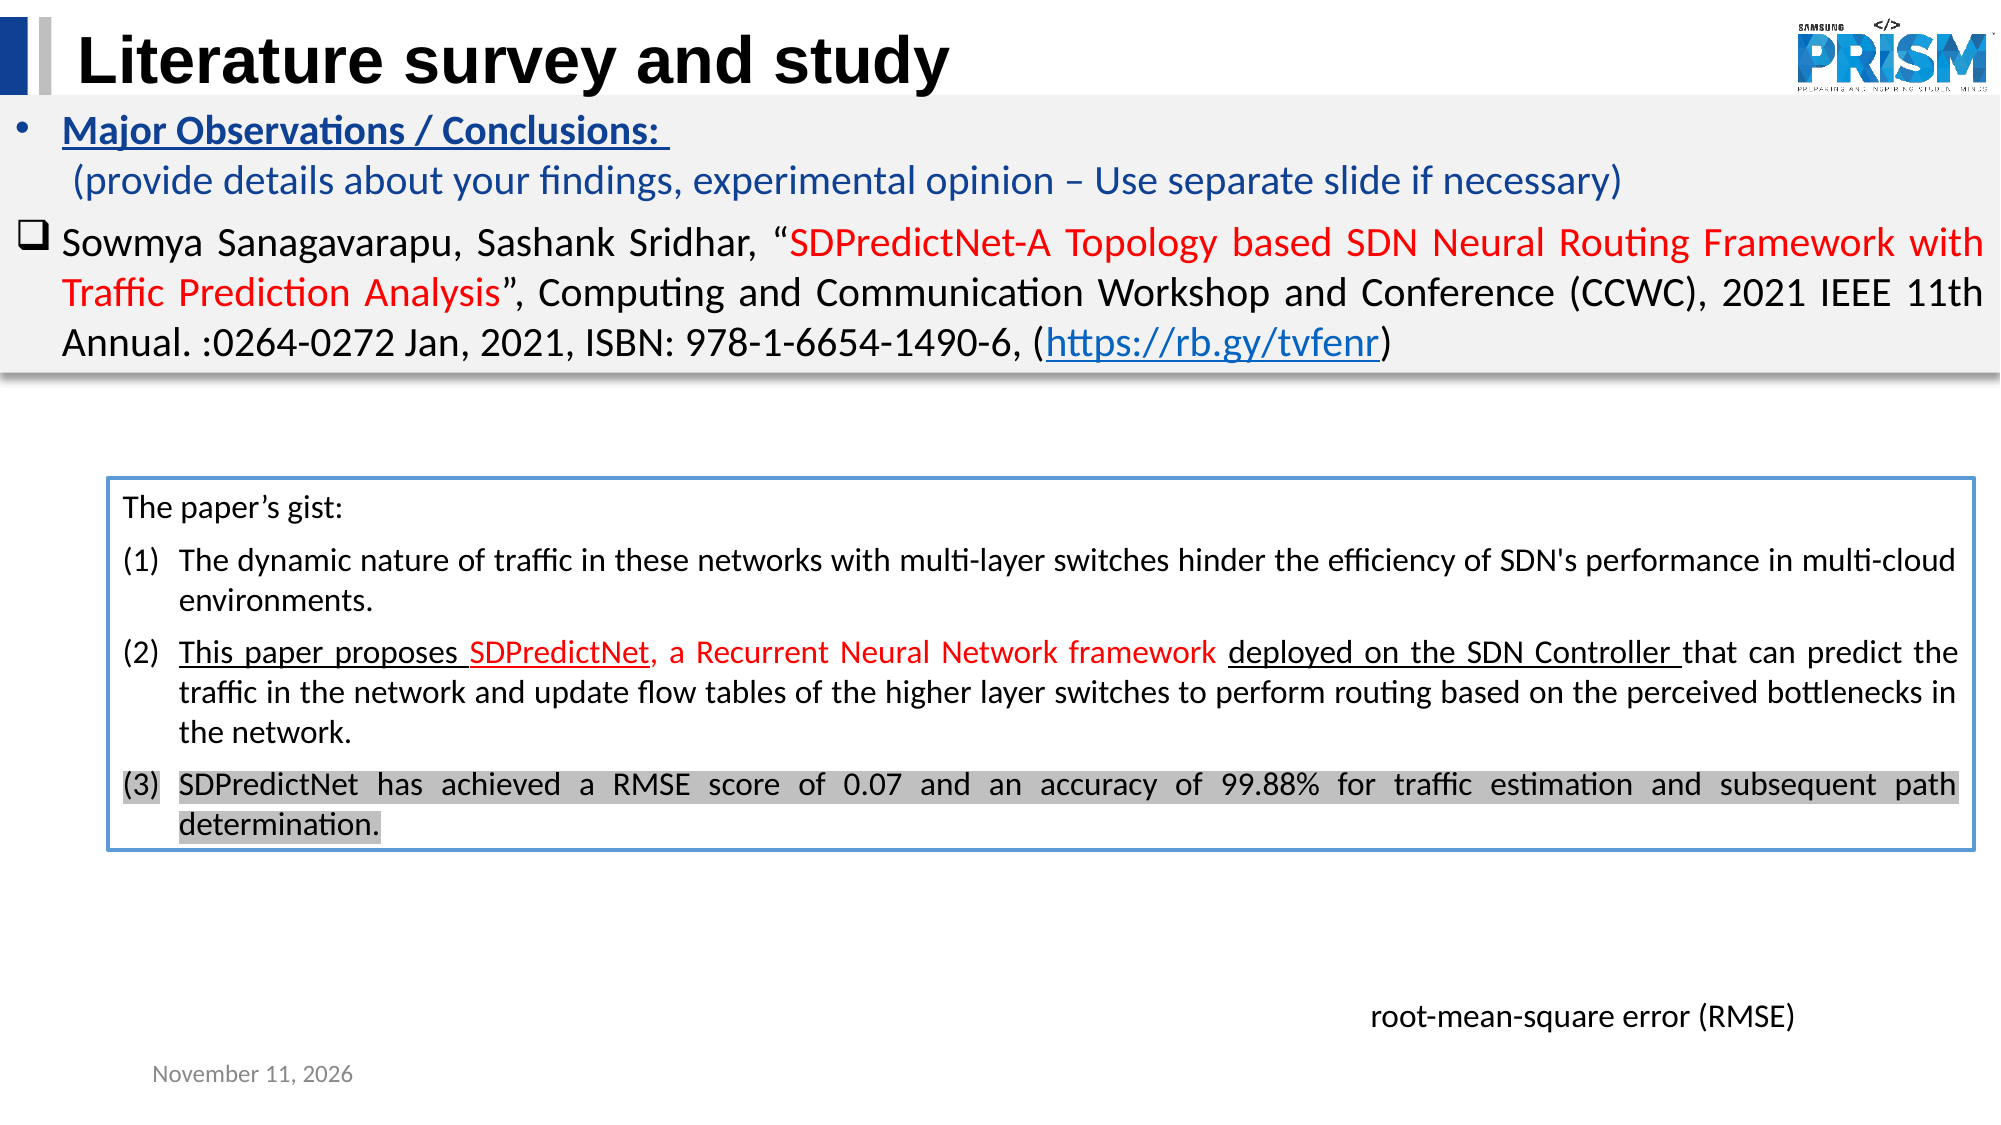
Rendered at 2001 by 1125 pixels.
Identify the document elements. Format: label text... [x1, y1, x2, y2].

text_box [39, 17, 52, 95]
text_box root-mean-square error (RMSE) [1355, 987, 1827, 1042]
text_box Major Observations / Conclusions: (provide details about your findings, experimental opinion – Use separate slide if necessary) Sowmya Sanagavarapu, Sashank Sridhar, “SDPredictNet-A Topology based SDN Neural Routing Framework with Traffic Prediction Analysis”, Computing and Communication Workshop and Conference (CCWC), 2021 IEEE 11th Annual. :0264-0272 Jan, 2021, ISBN: 978-1-6654-1490-6, (https://rb.gy/tvfenr) [0, 95, 2000, 373]
picture [1794, 16, 2000, 96]
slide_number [137, 1042, 588, 1103]
text_box [0, 17, 28, 95]
text_box The paper’s gist: The dynamic nature of traffic in these networks with multi-layer switches hinder the efficiency of SDN's performance in multi-cloud environments. This paper proposes SDPredictNet, a Recurrent Neural Network framework deployed on the SDN Controller that can predict the traffic in the network and update flow tables of the higher layer switches to perform routing based on the perceived bottlenecks in the network. SDPredictNet has achieved a RMSE score of 0.07 and an accuracy of 99.88% for traffic estimation and subsequent path determination. [106, 476, 1976, 852]
text_box Literature survey and study [62, 9, 1605, 105]
